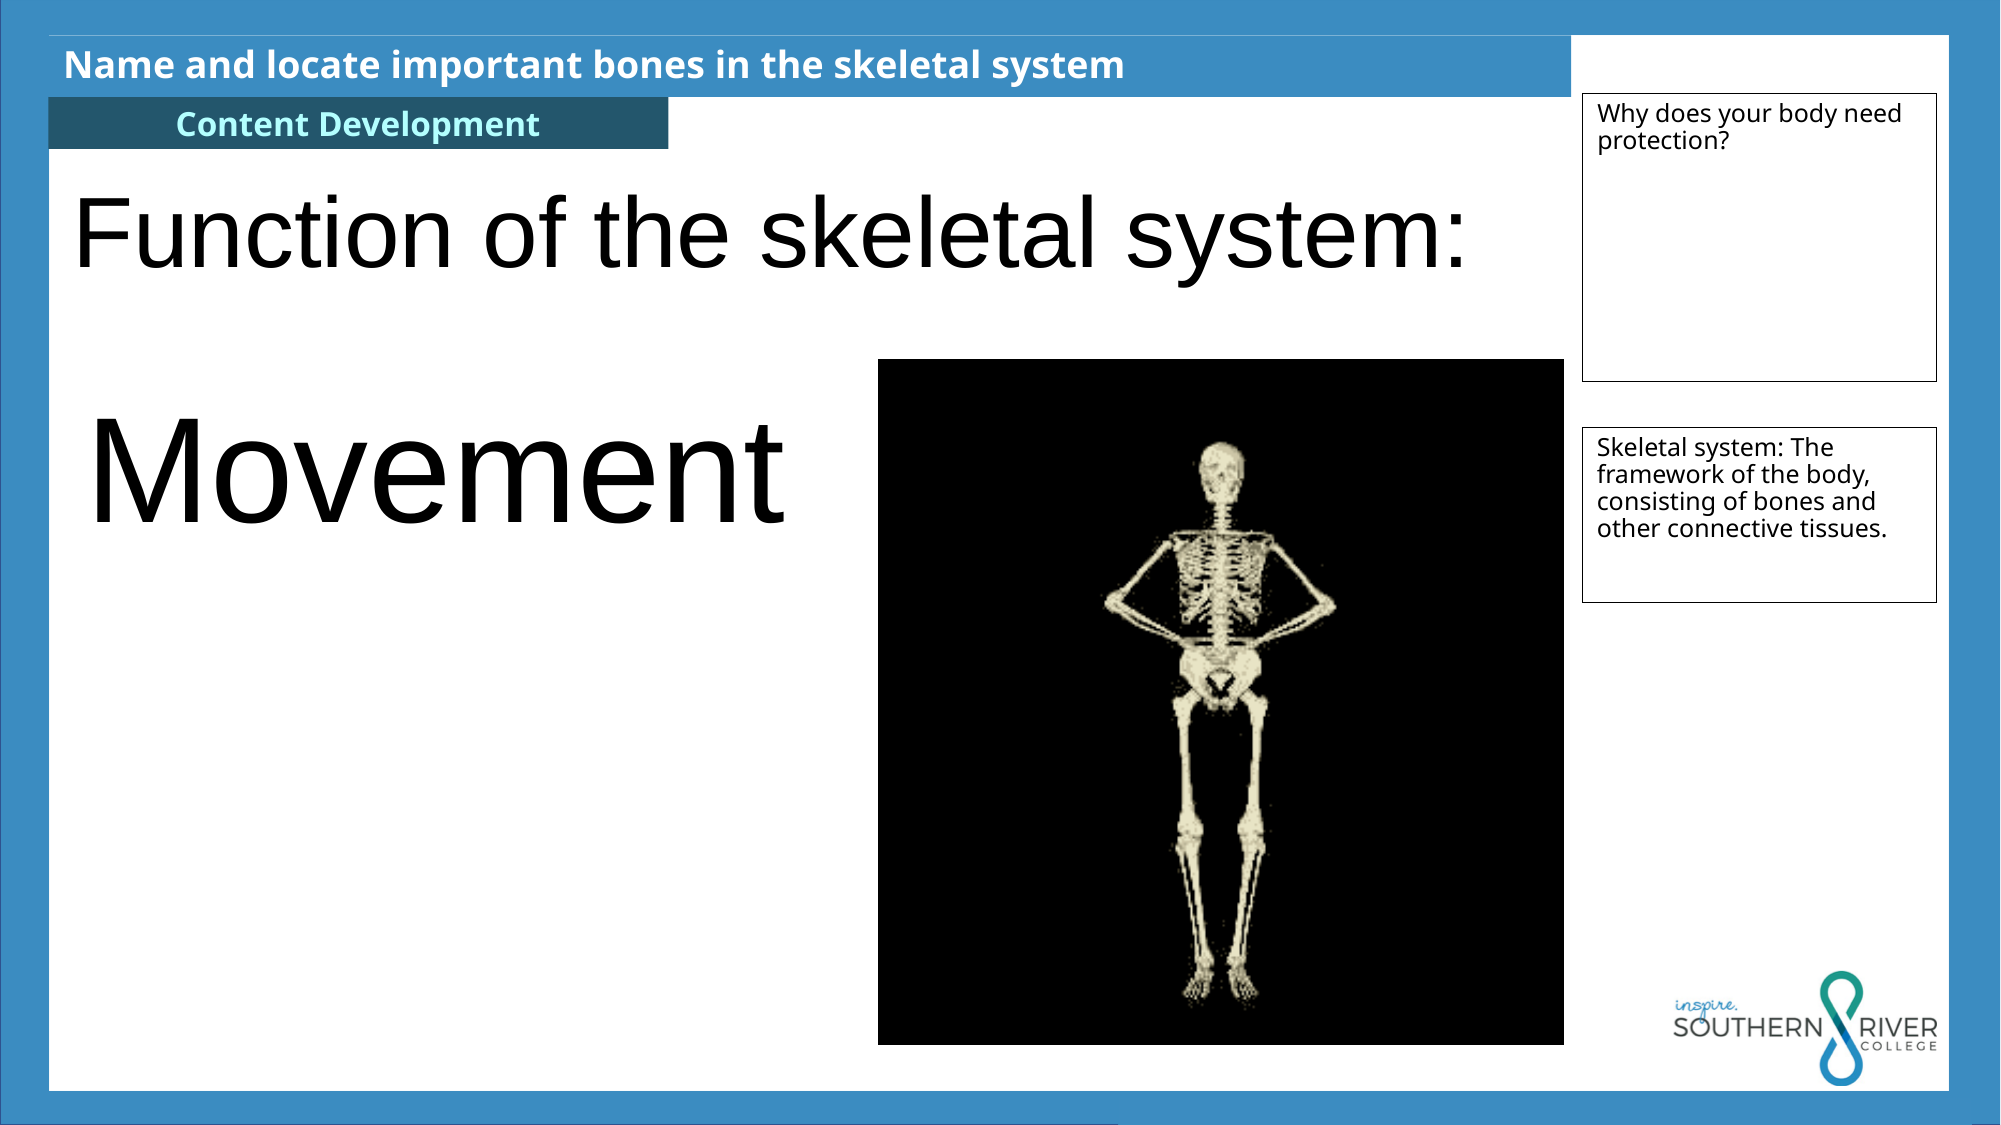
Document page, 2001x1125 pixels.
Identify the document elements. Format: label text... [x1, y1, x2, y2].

list Name and locate important bones in the skeletal system [48, 35, 1572, 97]
picture [0, 0, 2001, 1125]
text_box Movement [70, 365, 802, 561]
list Skeletal system: The framework of the body, consisting of bones and other connective tissues. [1582, 427, 1937, 603]
text_box Function of the skeletal system: [57, 159, 1514, 295]
list Why does your body need protection? [1582, 93, 1937, 382]
